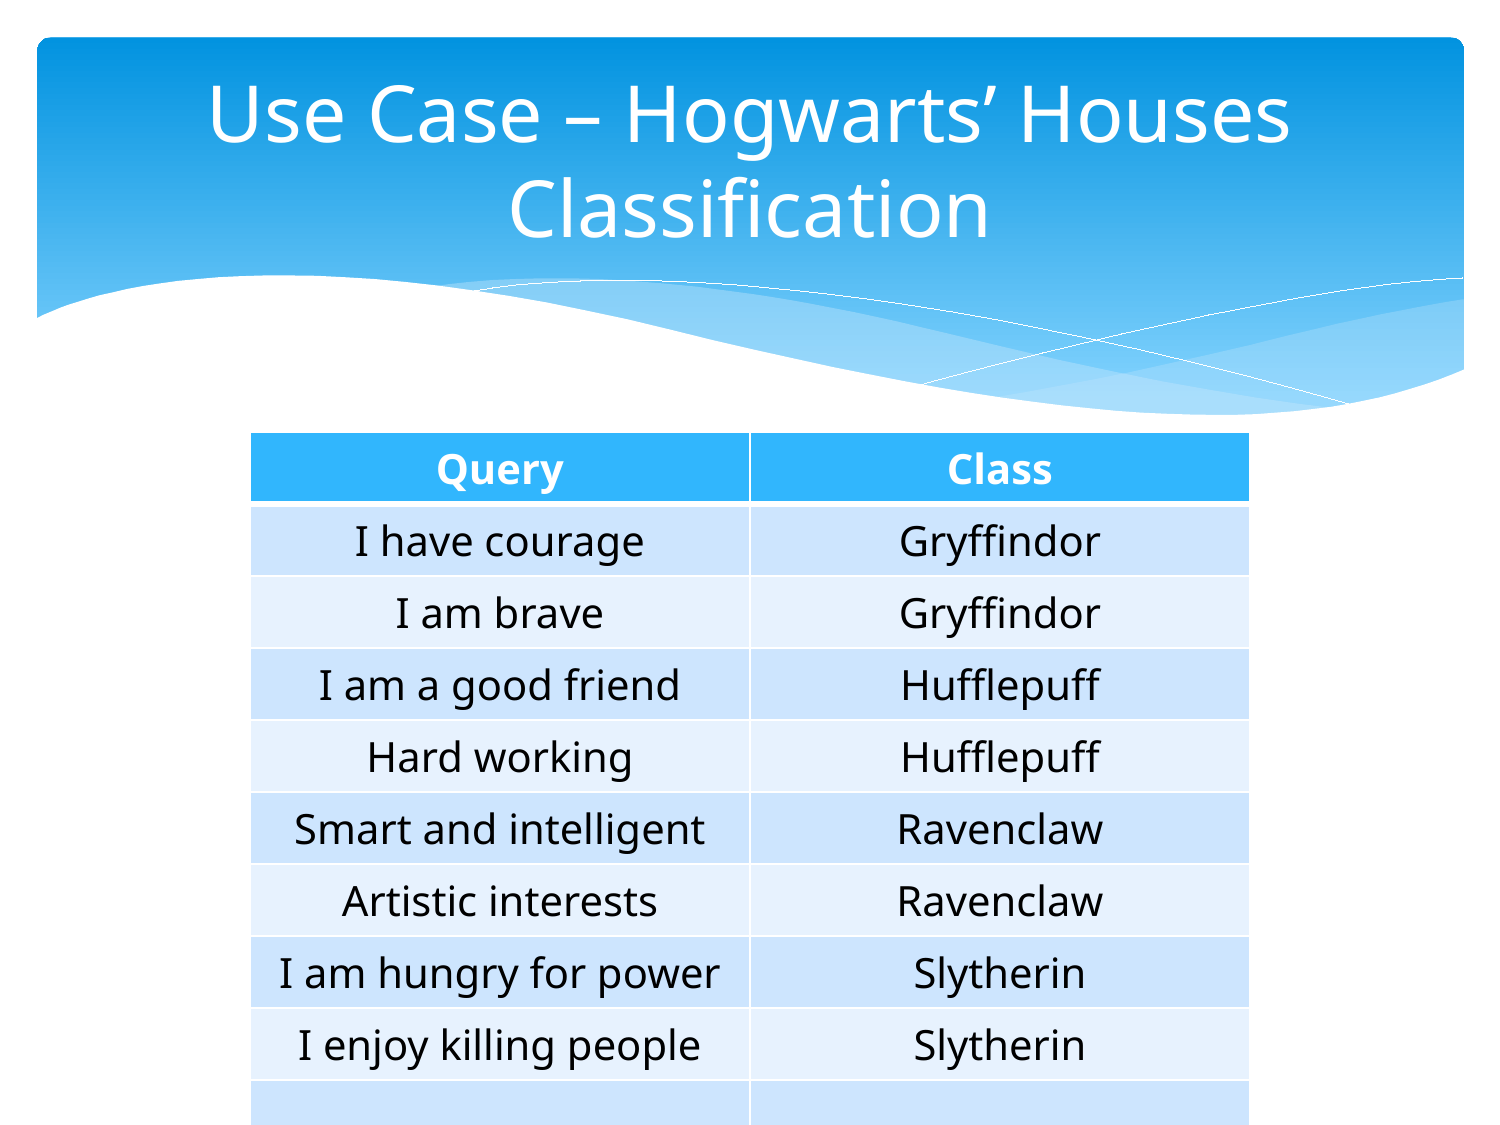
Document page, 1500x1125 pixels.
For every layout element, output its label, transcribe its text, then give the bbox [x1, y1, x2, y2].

table_cell I enjoy killing people [251, 1009, 749, 1079]
table_cell I am a good friend [251, 649, 749, 719]
table_cell I am brave [251, 577, 749, 647]
table_cell I have courage [251, 507, 749, 575]
table_cell … [751, 1081, 1249, 1125]
table_cell Slytherin [751, 937, 1249, 1007]
title Use Case – Hogwarts’ Houses Classification [75, 55, 1425, 261]
table_cell Hard working [251, 721, 749, 791]
table_header Query [251, 433, 749, 501]
table_cell Gryffindor [751, 577, 1249, 647]
table_cell Ravenclaw [751, 865, 1249, 935]
table_cell Artistic interests [251, 865, 749, 935]
table_header Class [751, 433, 1249, 501]
table_cell Smart and intelligent [251, 793, 749, 863]
table_cell Gryffindor [751, 507, 1249, 575]
table_cell Ravenclaw [751, 793, 1249, 863]
table_cell Slytherin [751, 1009, 1249, 1079]
table_cell … [251, 1081, 749, 1125]
table_cell I am hungry for power [251, 937, 749, 1007]
table_cell Hufflepuff [751, 721, 1249, 791]
table_cell Hufflepuff [751, 649, 1249, 719]
